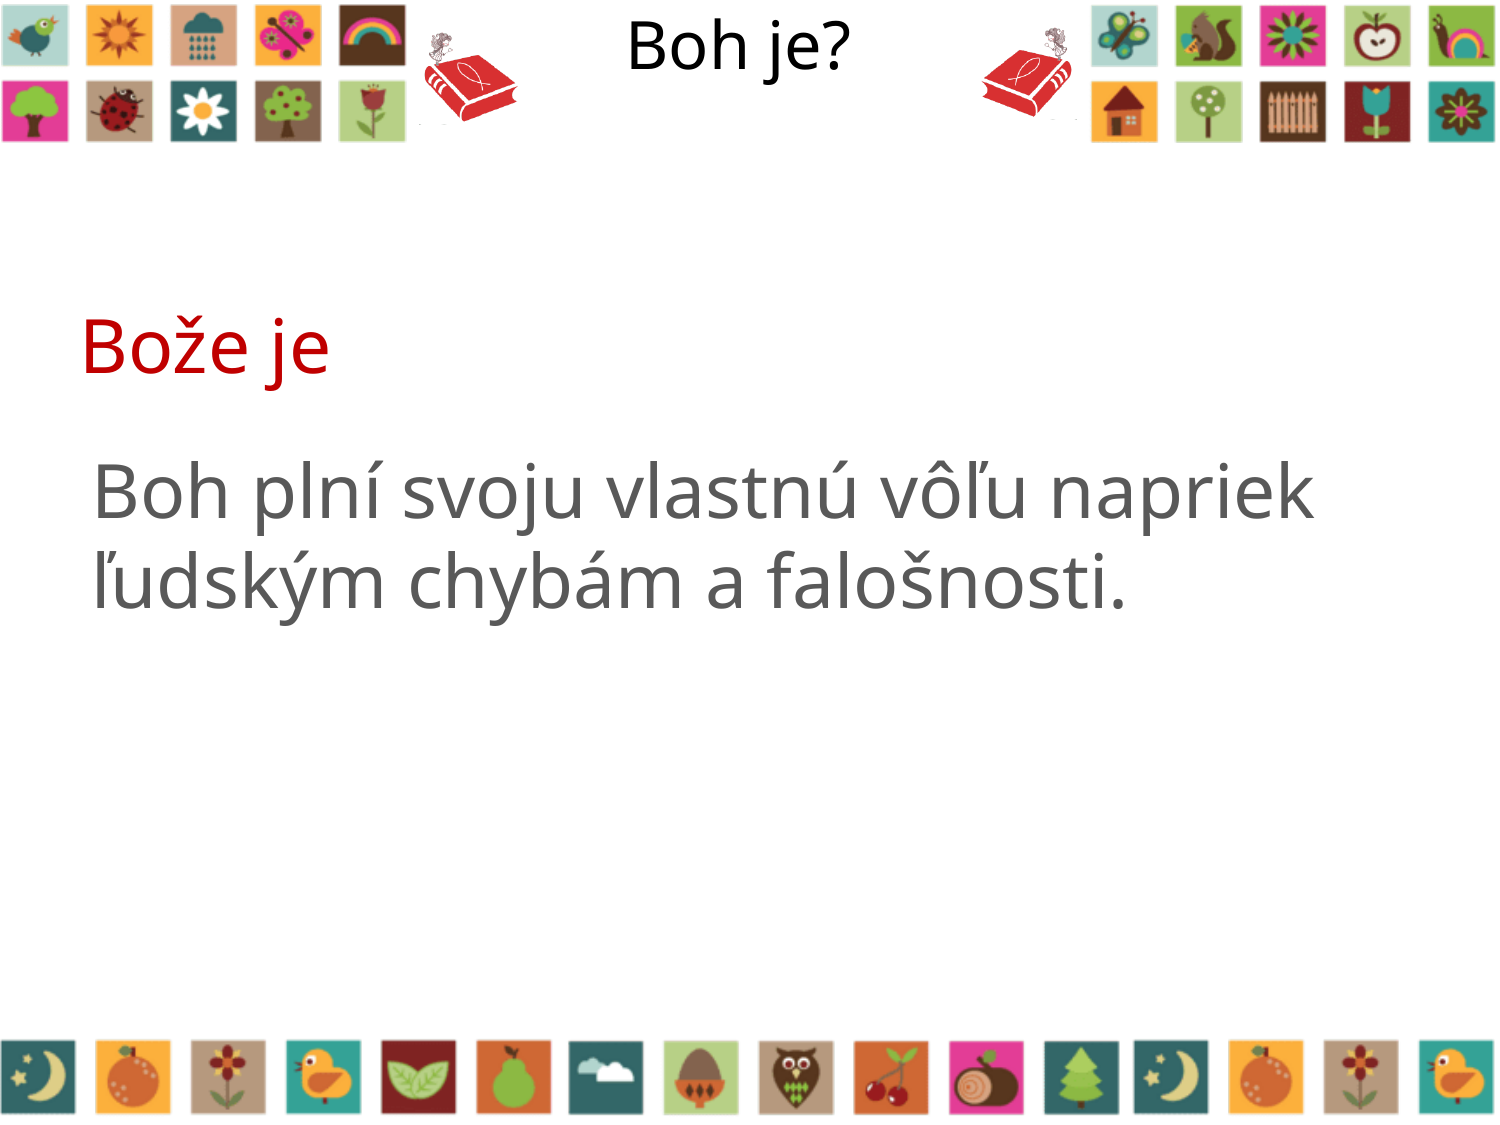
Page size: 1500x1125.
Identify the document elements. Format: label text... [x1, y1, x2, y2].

text_box Boh plní svoju vlastnú vôľu napriek ľudským chybám a falošnosti. [76, 436, 1424, 632]
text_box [0, 1028, 1500, 1118]
picture [0, 3, 550, 150]
text_box Boh je? [414, 0, 1080, 91]
picture [950, 3, 1500, 150]
text_box Bože je [64, 290, 1412, 396]
